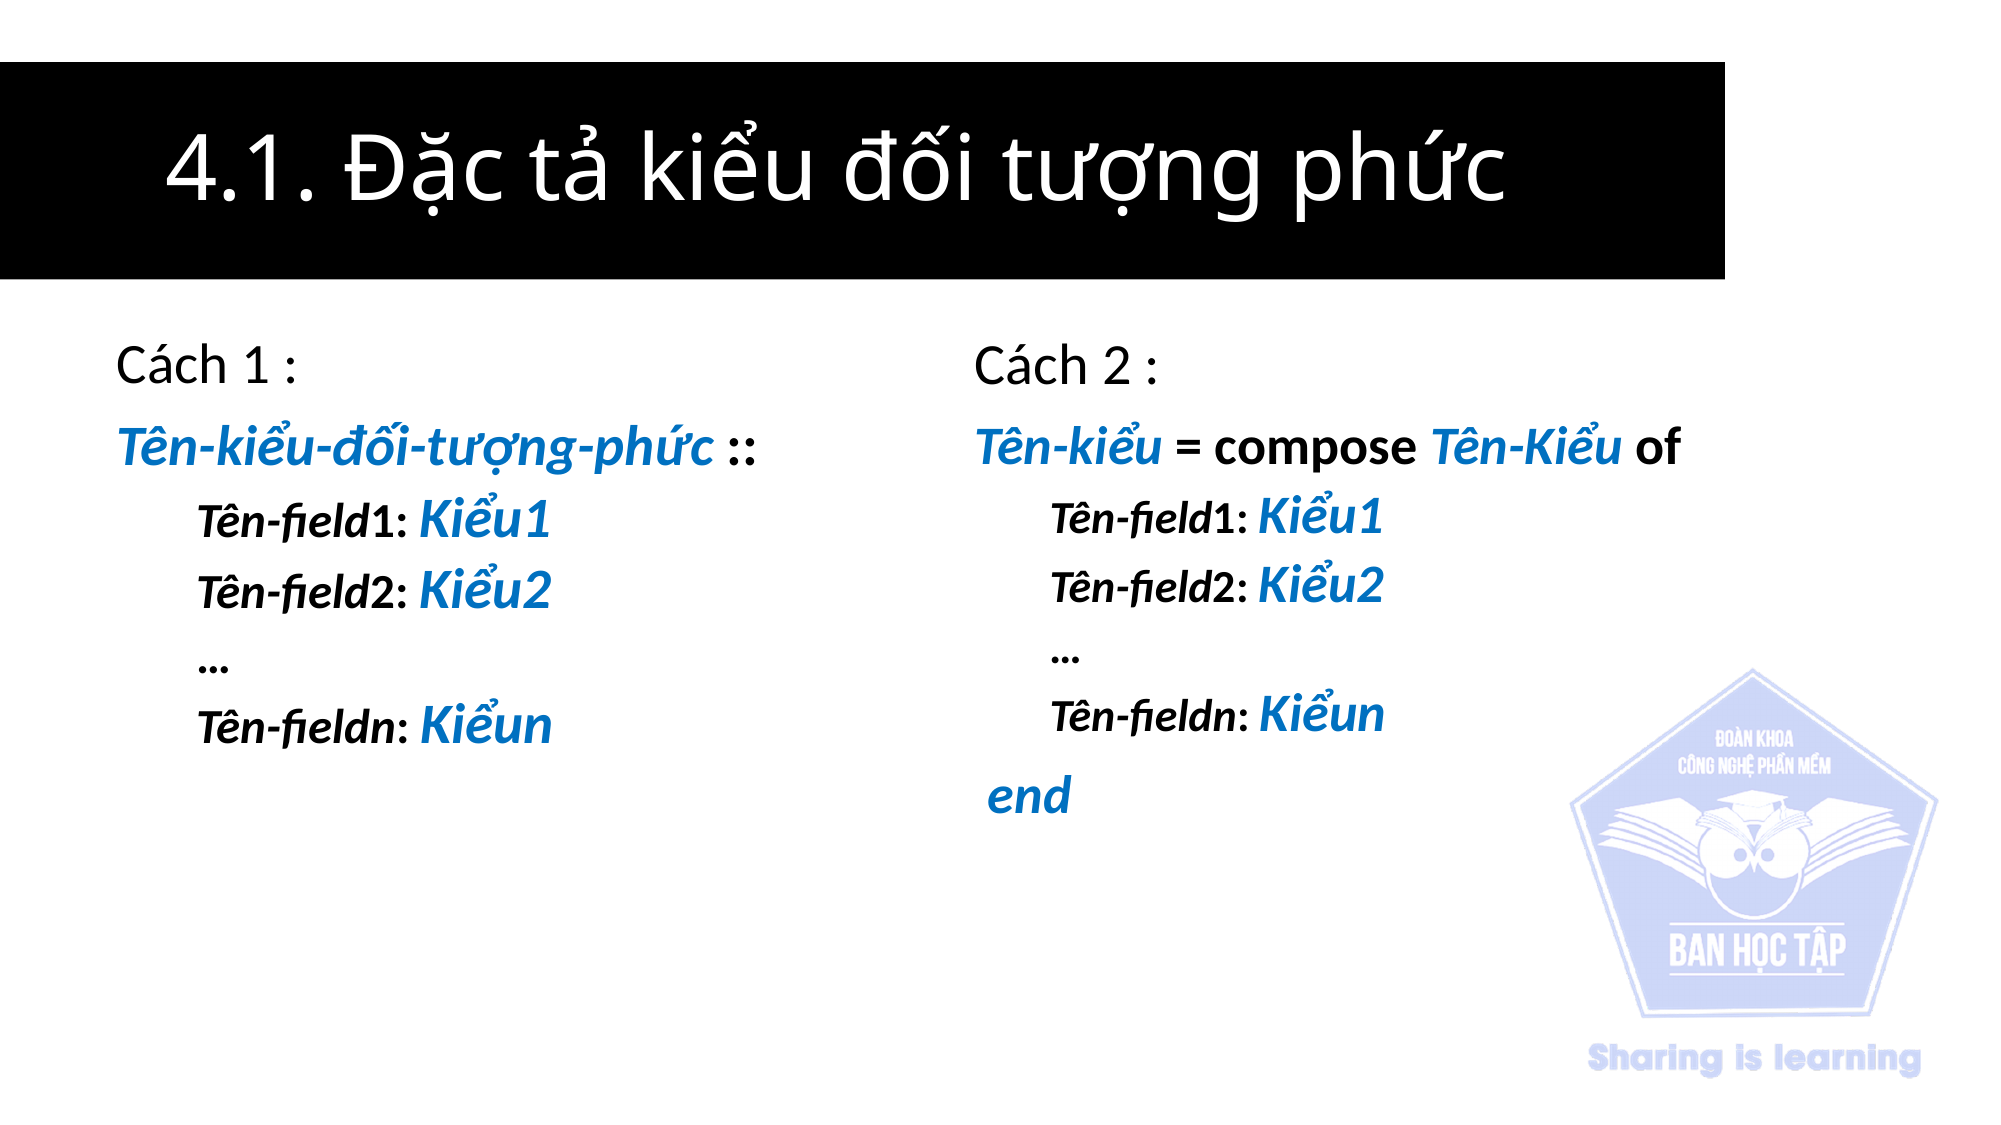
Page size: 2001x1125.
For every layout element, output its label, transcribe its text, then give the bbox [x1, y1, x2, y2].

title 4.1. Đặc tả kiểu đối tượng phức [0, 62, 1725, 280]
text_box Cách 2 : Tên-kiểu = compose Tên-Kiểu of Tên-field1: Kiểu1 Tên-field2: Kiểu2 … Tên-fieldn: Kiểun end [959, 326, 1725, 1096]
list Cách 1 : Tên-kiểu-đối-tượng-phức :: Tên-field1: Kiểu1 Tên-field2: Kiểu2 … Tên-fieldn: Kiểun [101, 326, 785, 771]
picture [1472, 602, 2001, 1125]
